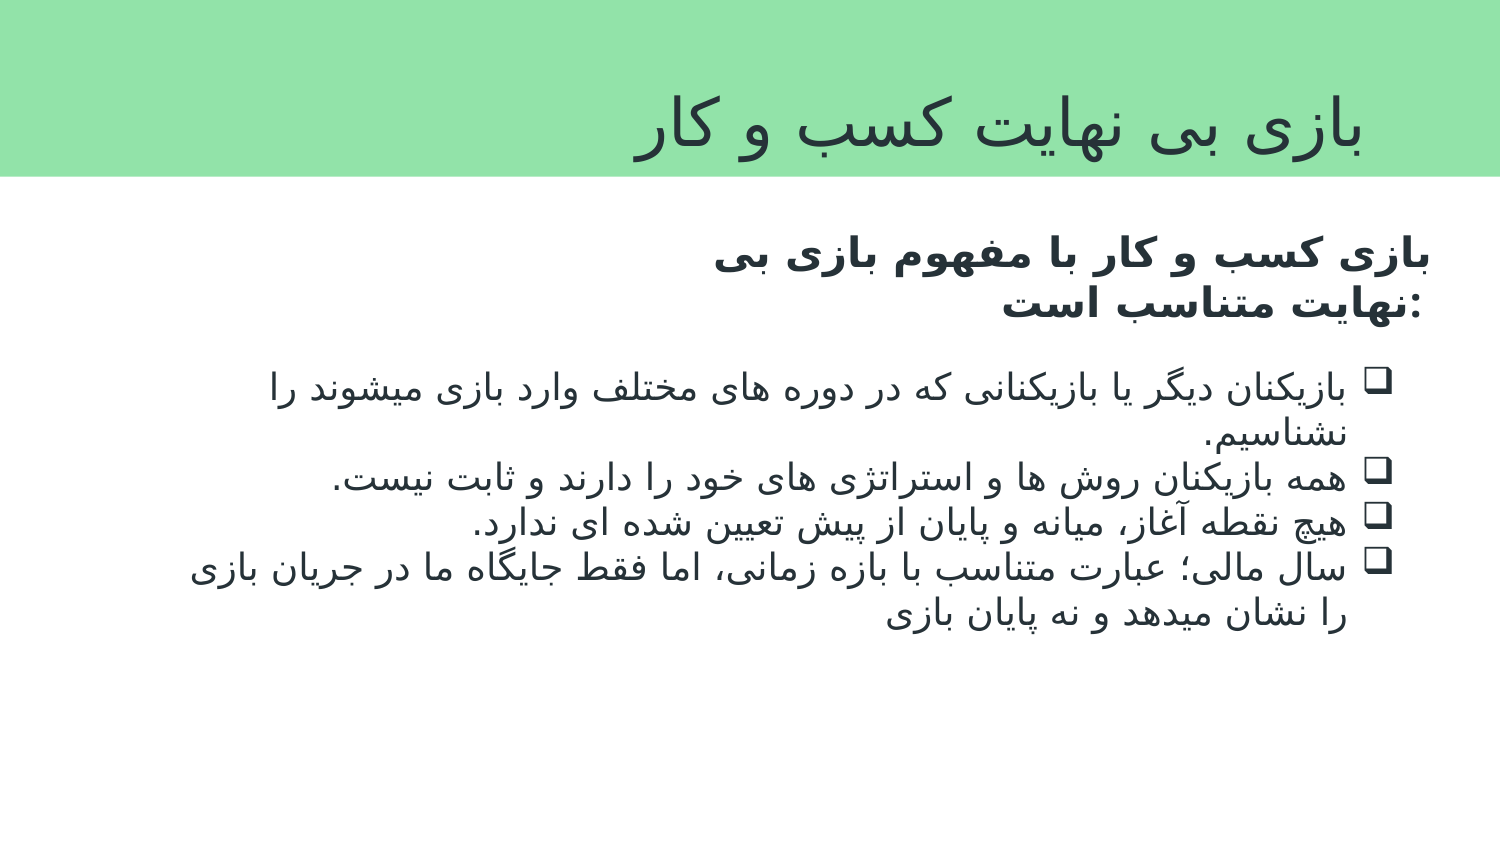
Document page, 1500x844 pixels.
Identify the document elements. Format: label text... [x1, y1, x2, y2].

subtitle بازیکنان دیگر یا بازیکنانی که در دوره های مختلف وارد بازی میشوند را نشناسیم. همه بازیکنان روش ها و استراتژی های خود را دارند و ثابت نیست. هیچ نقطه آغاز، میانه و پایان از پیش تعیین شده ای ندارد. سال مالی؛ عبارت متناسب با بازه زمانی، اما فقط جایگاه ما در جریان بازی را نشان میدهد و نه پایان بازی [146, 355, 1411, 686]
title بازی کسب و کار با مفهوم بازی بی نهایت متناسب است: [608, 228, 1448, 323]
title بازی بی نهایت کسب و کار [118, 72, 1382, 167]
